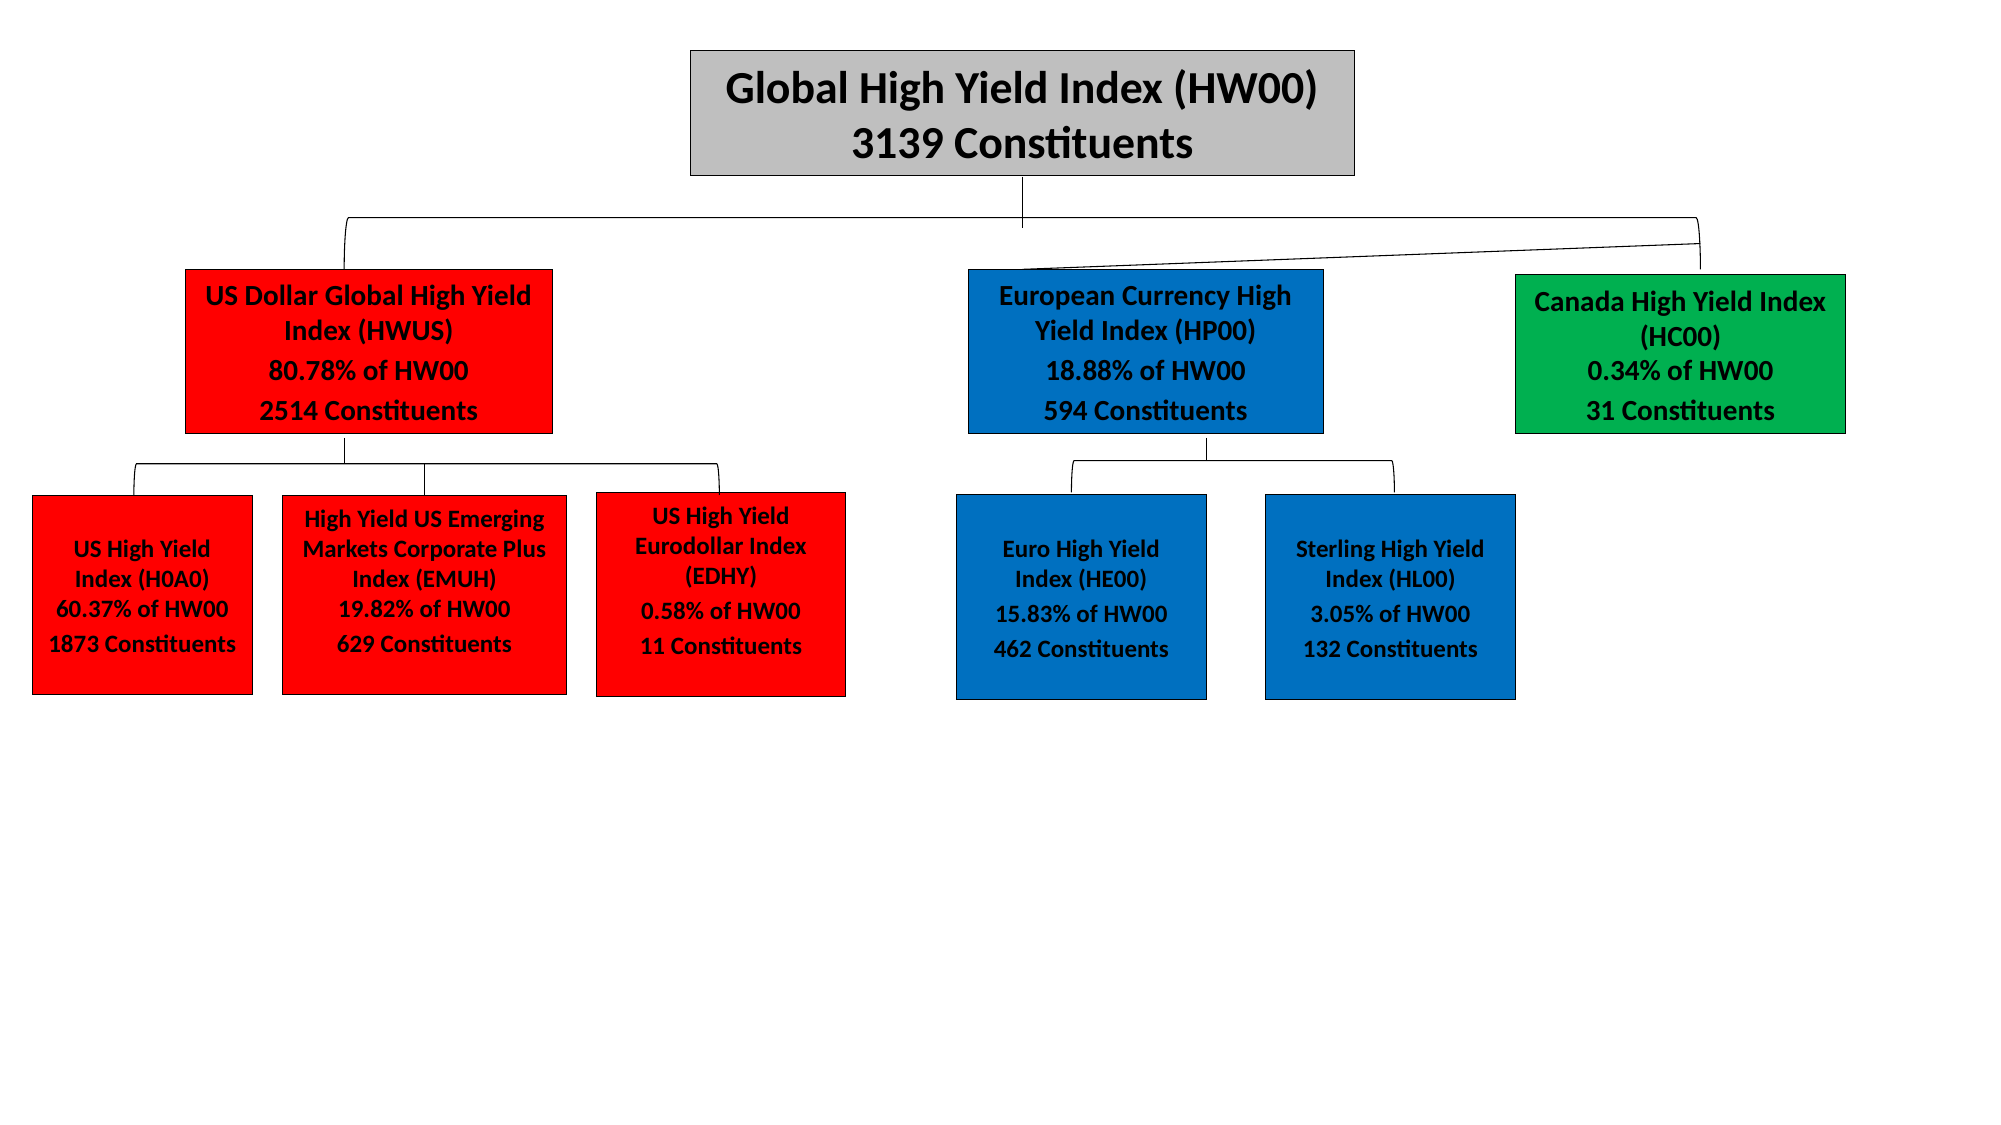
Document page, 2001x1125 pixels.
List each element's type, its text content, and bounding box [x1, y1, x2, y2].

text_box Canada High Yield Index (HC00) 0.34% of HW00 31 Constituents [1515, 274, 1846, 434]
text_box US High Yield Index (H0A0) 60.37% of HW00 1873 Constituents [32, 495, 253, 695]
text_box High Yield US Emerging Markets Corporate Plus Index (EMUH) 19.82% of HW00 629 Constituents [282, 496, 567, 695]
text_box [1023, 217, 1701, 268]
text_box [1046, 245, 1701, 270]
text_box US High Yield Eurodollar Index (EDHY) 0.58% of HW00 11 Constituents [596, 492, 846, 697]
text_box US Dollar Global High Yield Index (HWUS) 80.78% of HW00 2514 Constituents [185, 269, 553, 434]
text_box [343, 217, 1022, 270]
text_box Global High Yield Index (HW00) 3139 Constituents [690, 50, 1355, 176]
text_box European Currency High Yield Index (HP00) 18.88% of HW00 594 Constituents [968, 270, 1324, 434]
text_box Sterling High Yield Index (HL00) 3.05% of HW00 132 Constituents [1265, 494, 1516, 700]
text_box [1070, 460, 1395, 493]
text_box Euro High Yield Index (HE00) 15.83% of HW00 462 Constituents [956, 494, 1207, 700]
text_box [133, 463, 720, 496]
